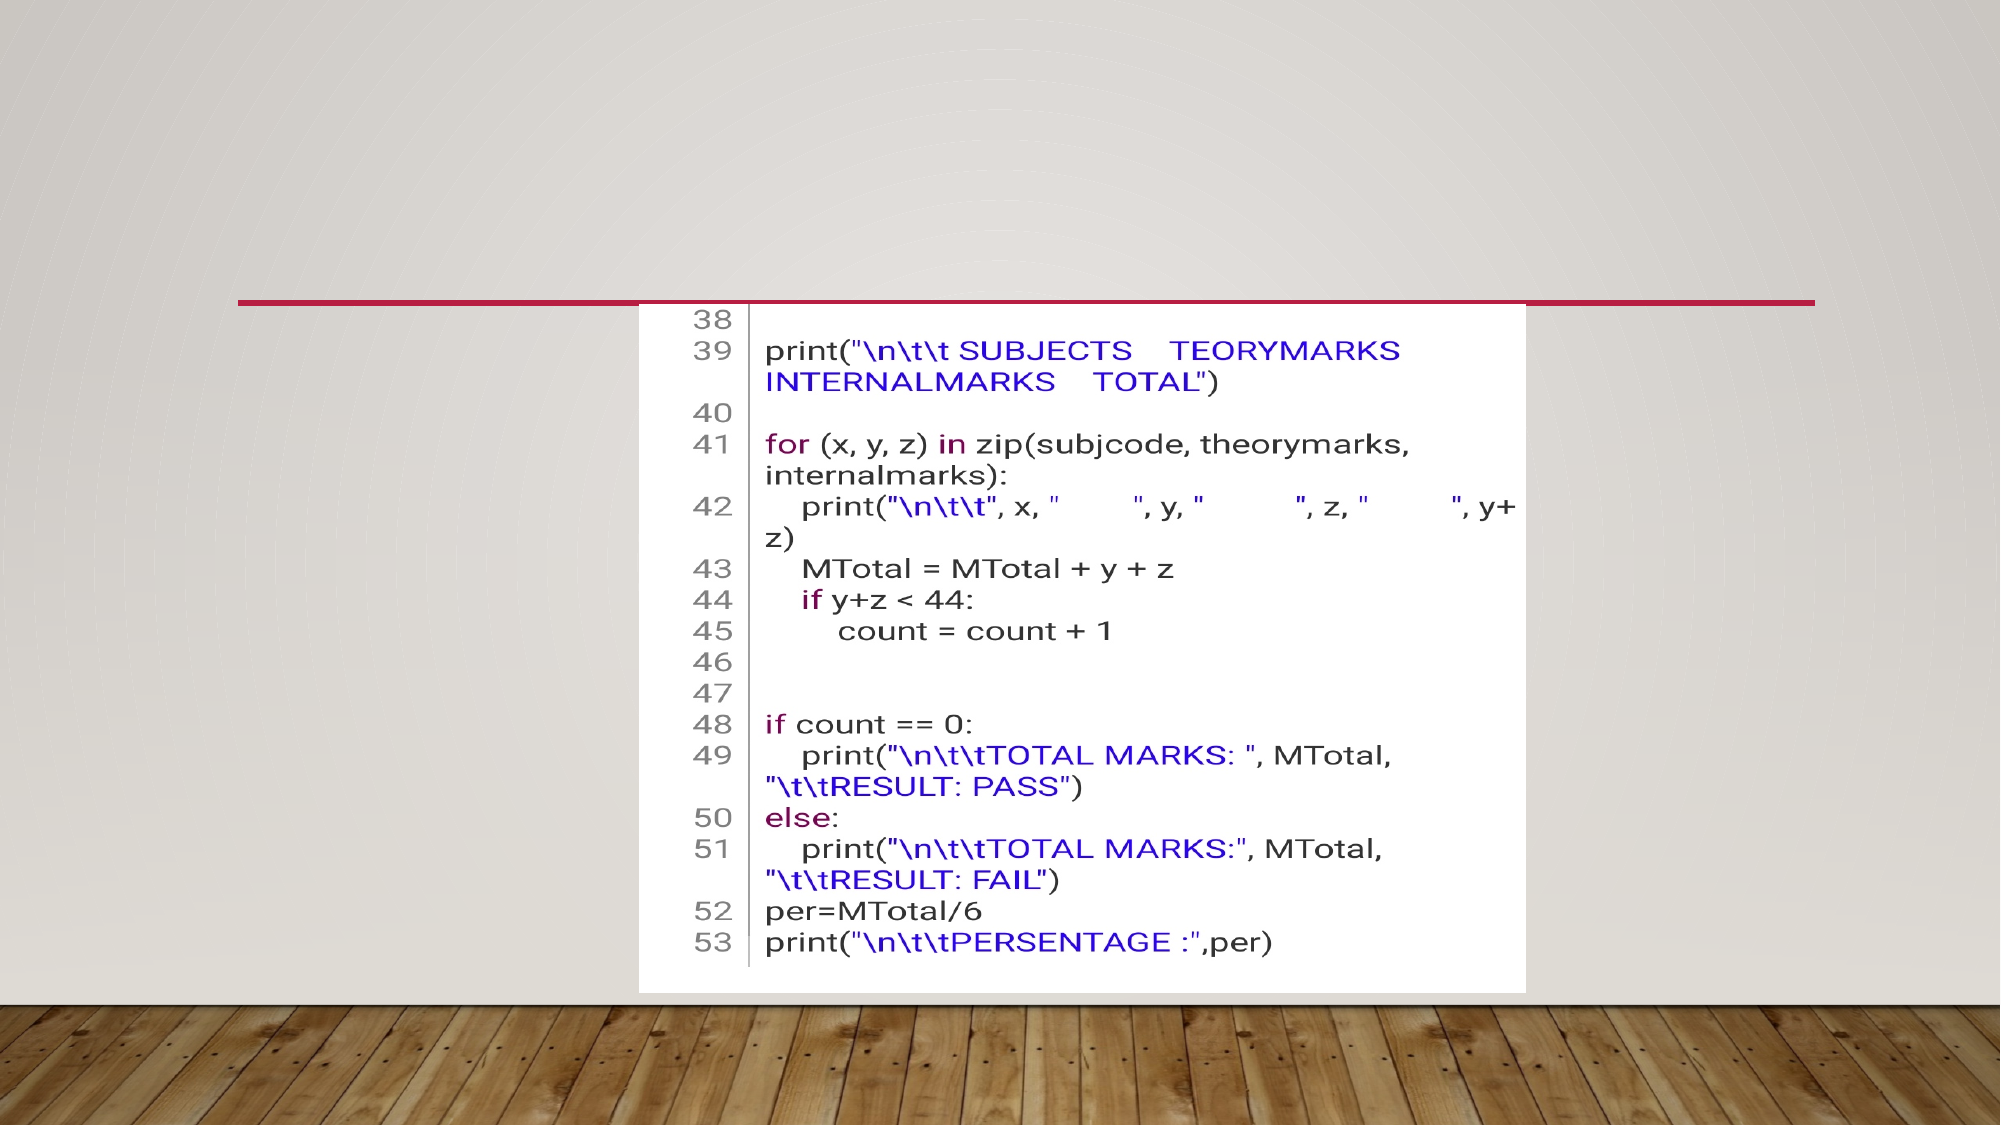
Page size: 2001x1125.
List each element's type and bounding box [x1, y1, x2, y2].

picture [0, 1005, 2000, 1125]
list [639, 303, 1527, 994]
